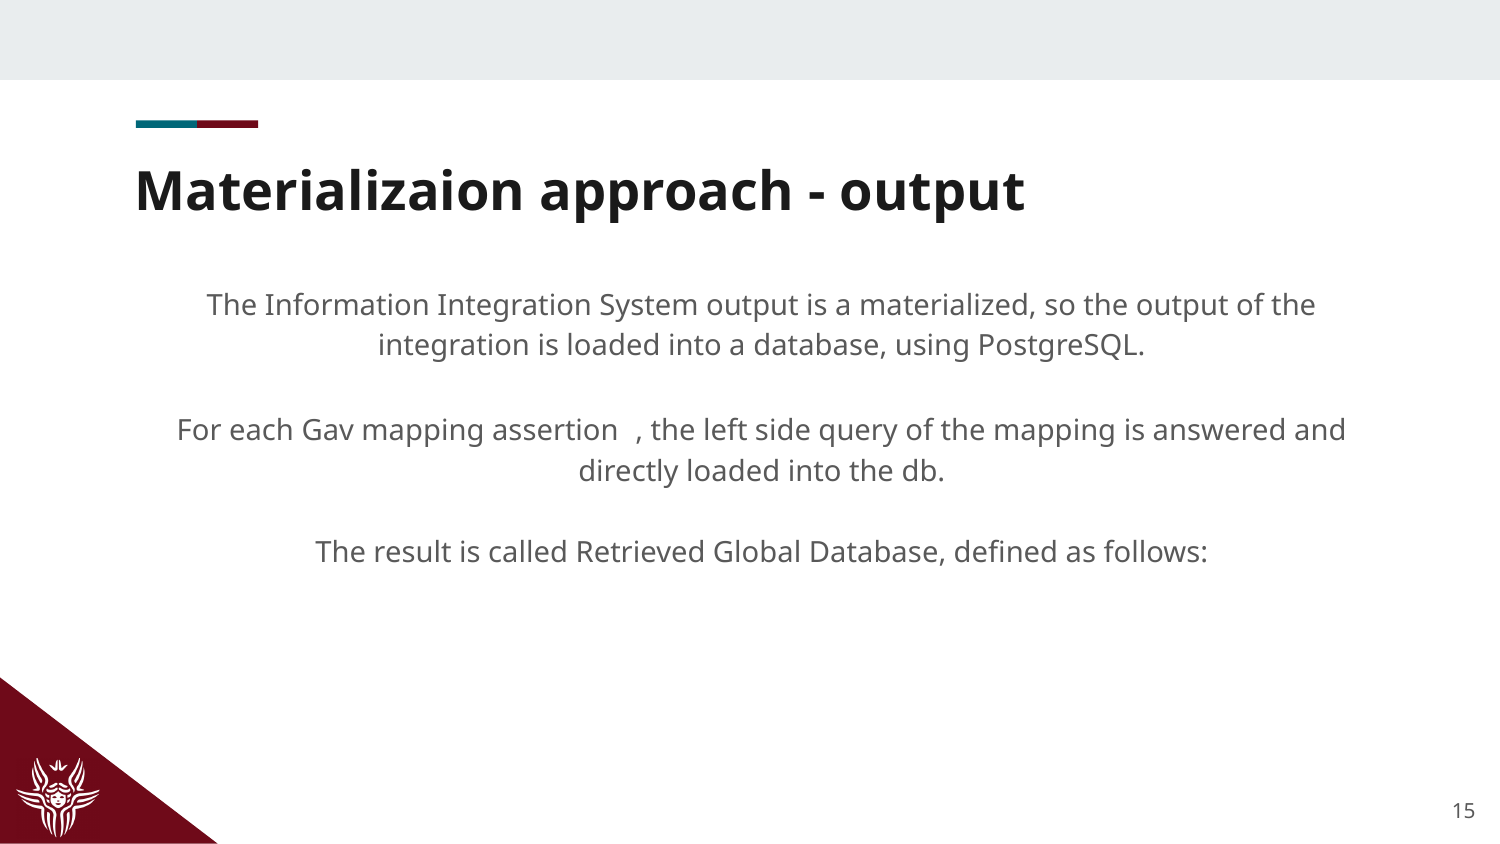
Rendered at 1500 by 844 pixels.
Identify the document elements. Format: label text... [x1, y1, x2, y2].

picture [16, 758, 100, 839]
slide_number 15 [1400, 779, 1491, 844]
title Materializaion approach - output [119, 141, 1381, 230]
